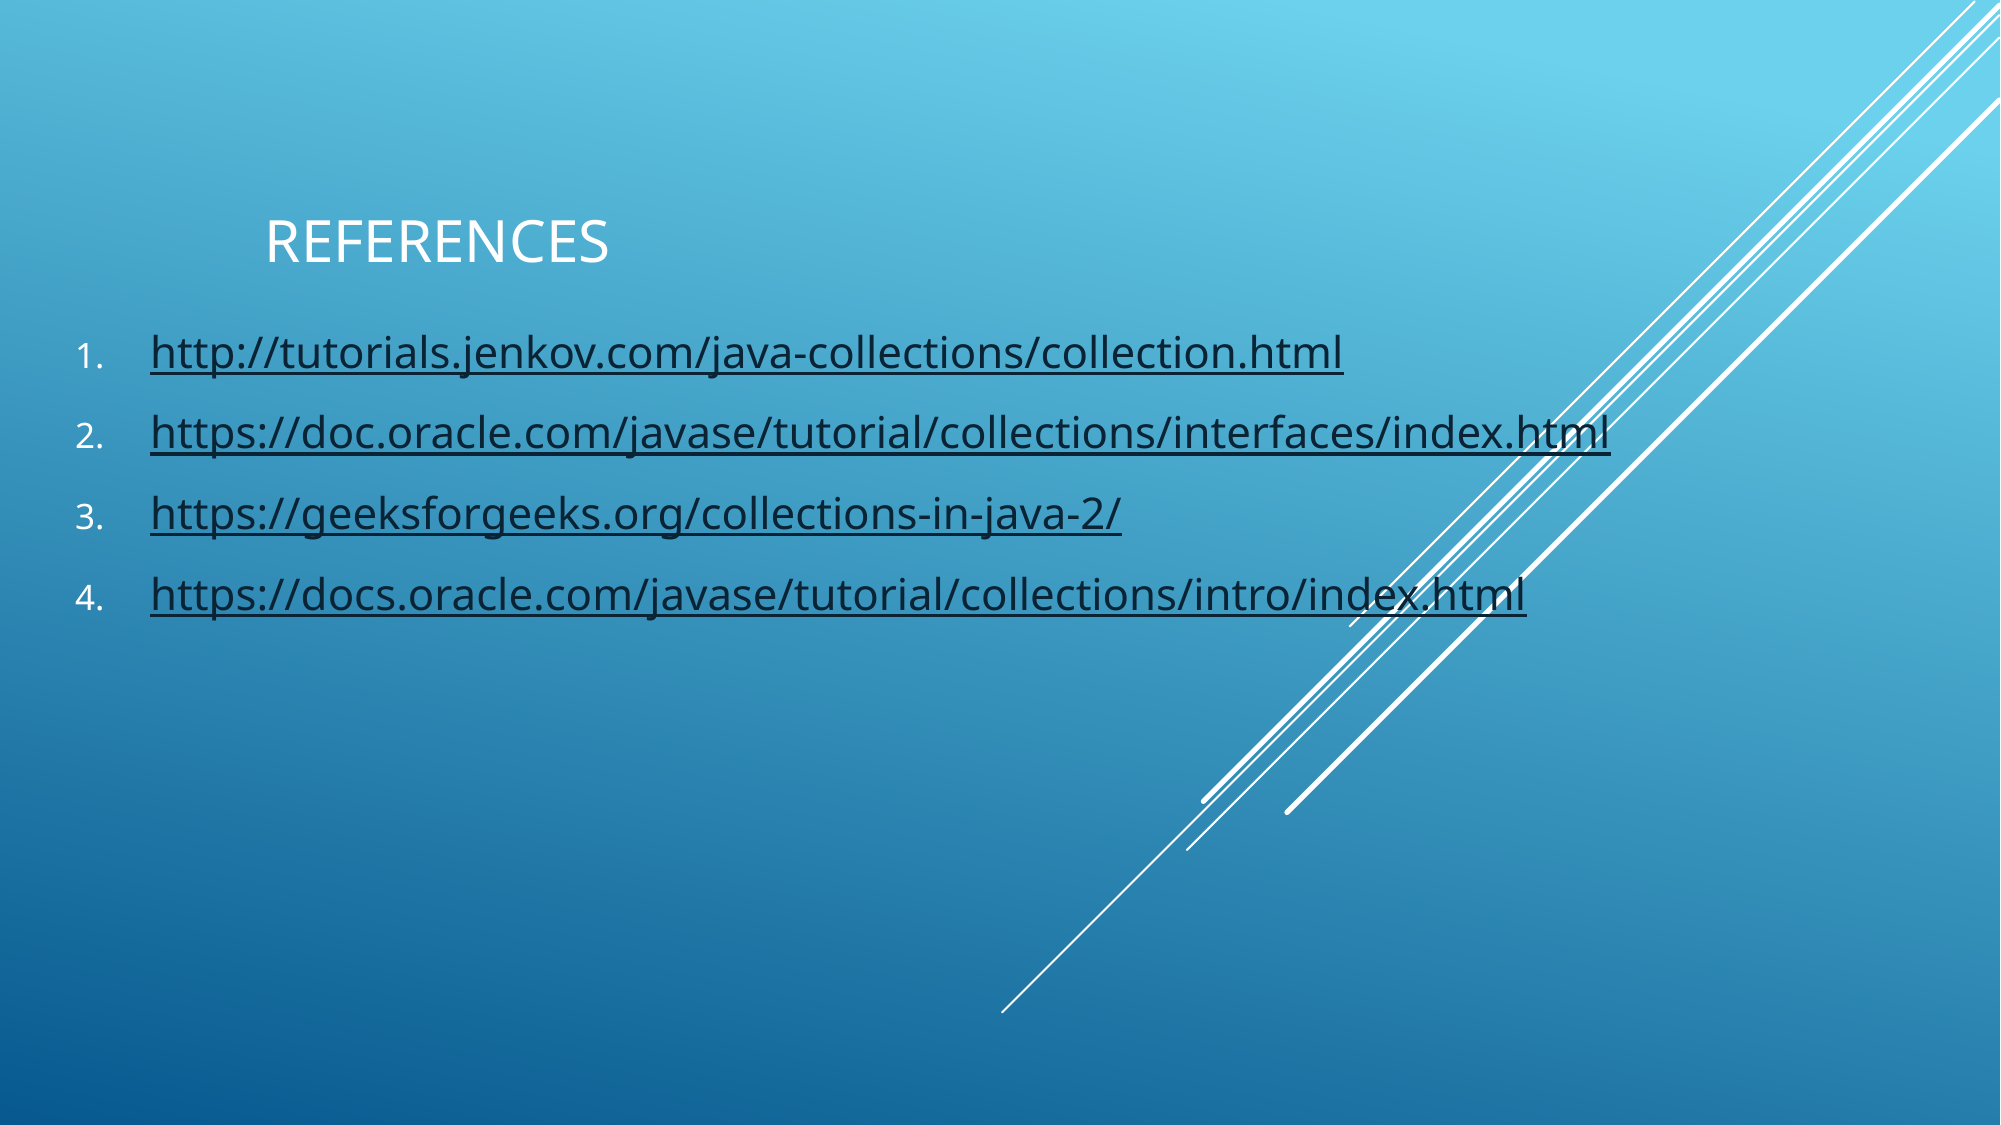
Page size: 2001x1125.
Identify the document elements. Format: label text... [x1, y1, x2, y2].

title References [249, 184, 1750, 282]
subtitle http://tutorials.jenkov.com/java-collections/collection.html https://doc.oracle.com/javase/tutorial/collections/interfaces/index.html https://geeksforgeeks.org/collections-in-java-2/ https://docs.oracle.com/javase/tutorial/collections/intro/index.html [60, 317, 1912, 974]
